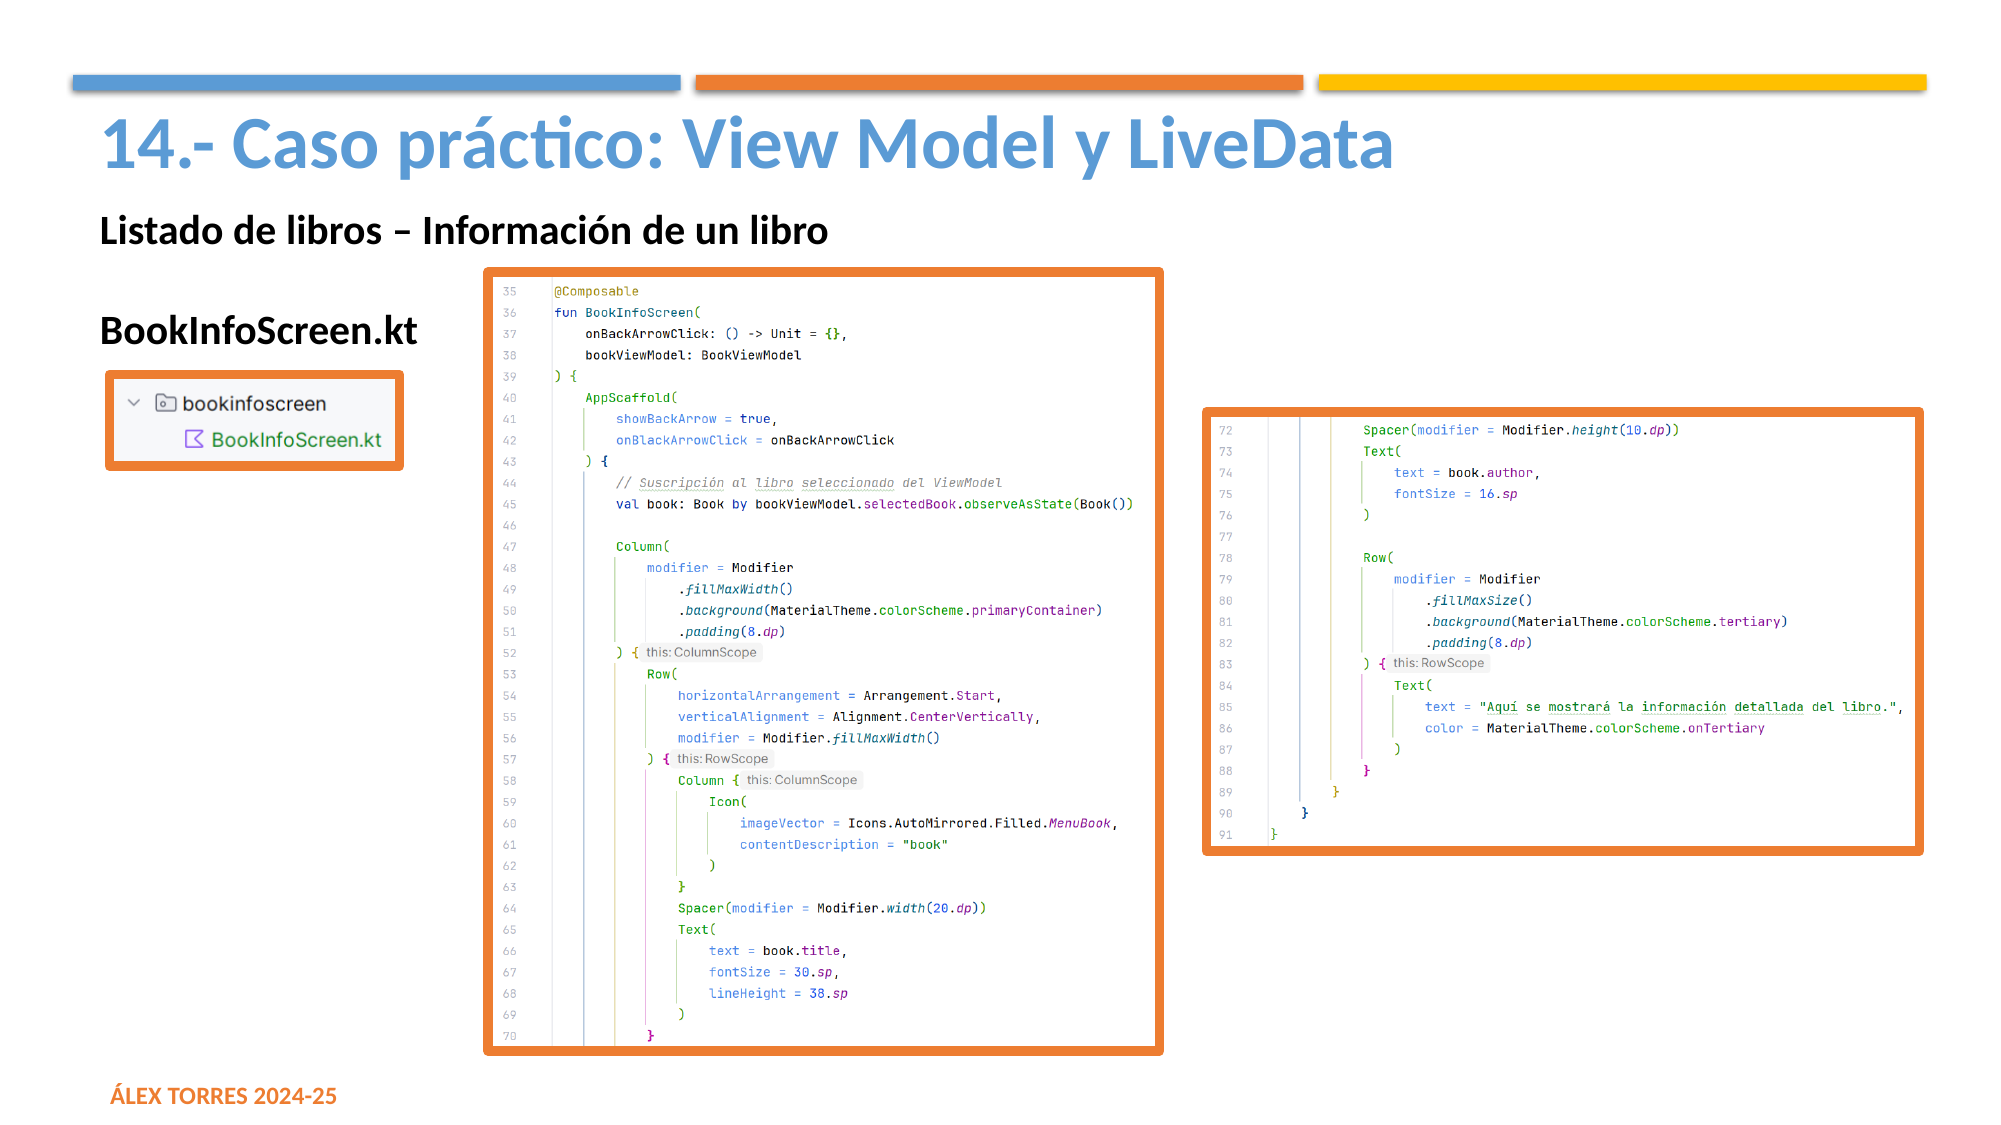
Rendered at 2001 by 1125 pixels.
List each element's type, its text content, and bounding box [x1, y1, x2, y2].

picture [113, 378, 396, 462]
picture [492, 276, 1156, 1047]
text_box Listado de libros – Información de un libro BookInfoScreen.kt [85, 187, 1915, 1072]
picture [1210, 415, 1916, 847]
text_box 14.- Caso práctico: View Model y LiveData [85, 78, 1915, 187]
